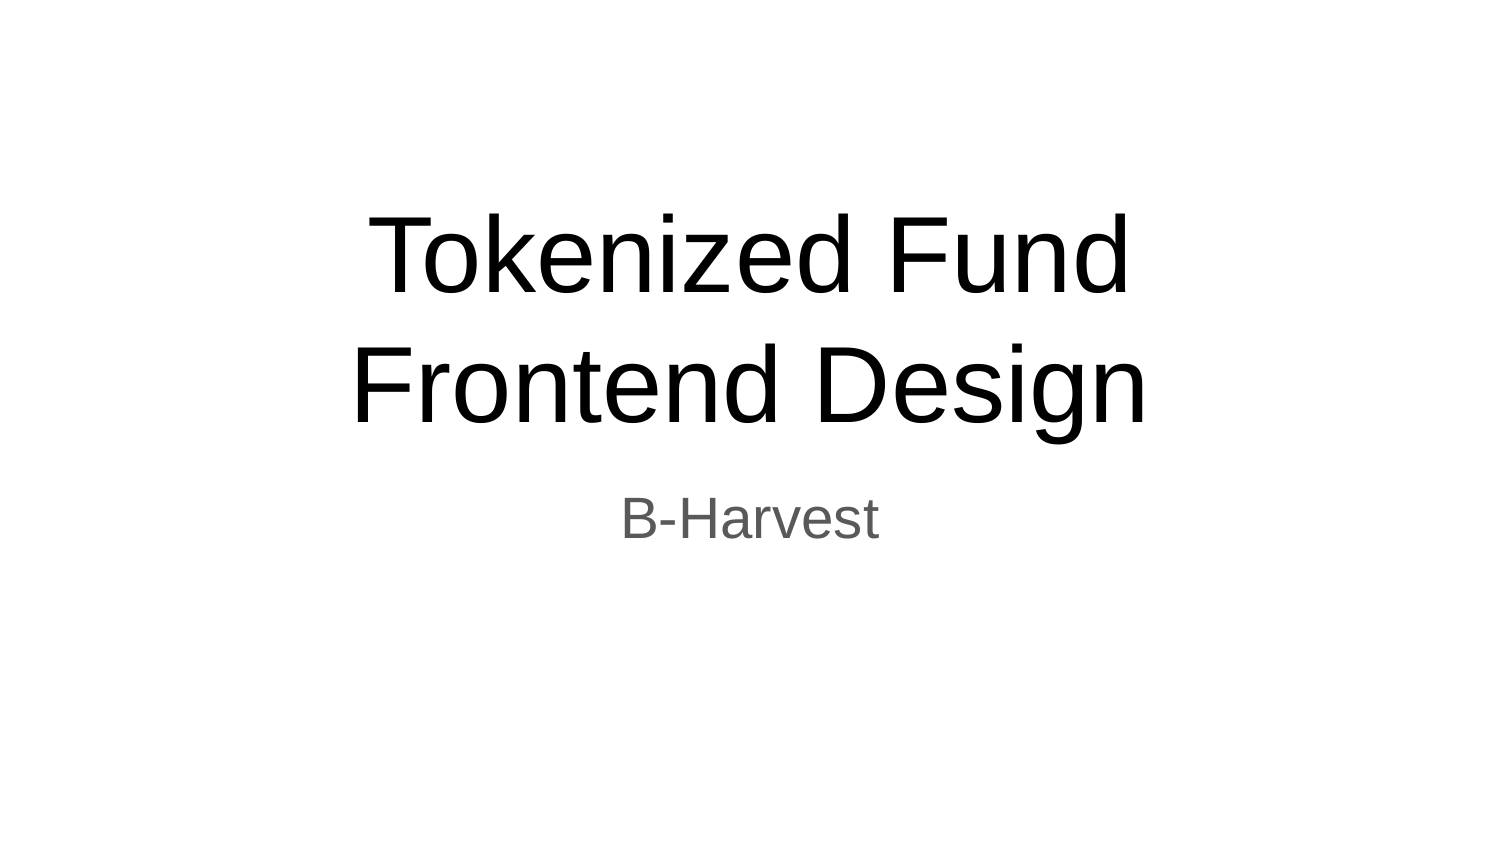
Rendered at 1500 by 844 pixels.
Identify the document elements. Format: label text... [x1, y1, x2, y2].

title Tokenized Fund Frontend Design [51, 122, 1449, 459]
subtitle B-Harvest [51, 464, 1449, 595]
